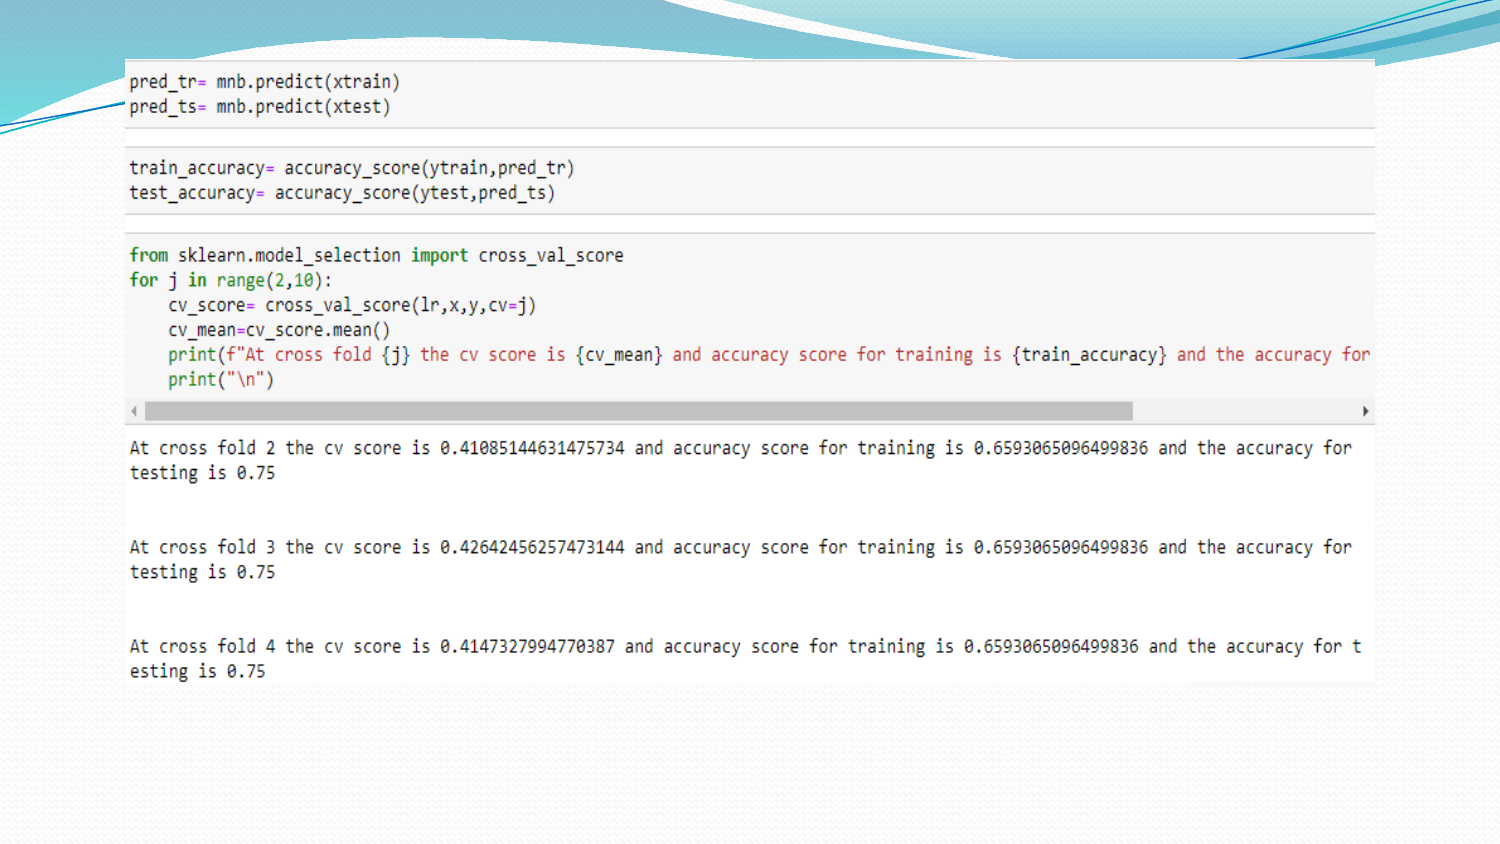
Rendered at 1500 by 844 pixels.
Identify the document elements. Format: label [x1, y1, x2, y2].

list [125, 59, 1375, 685]
